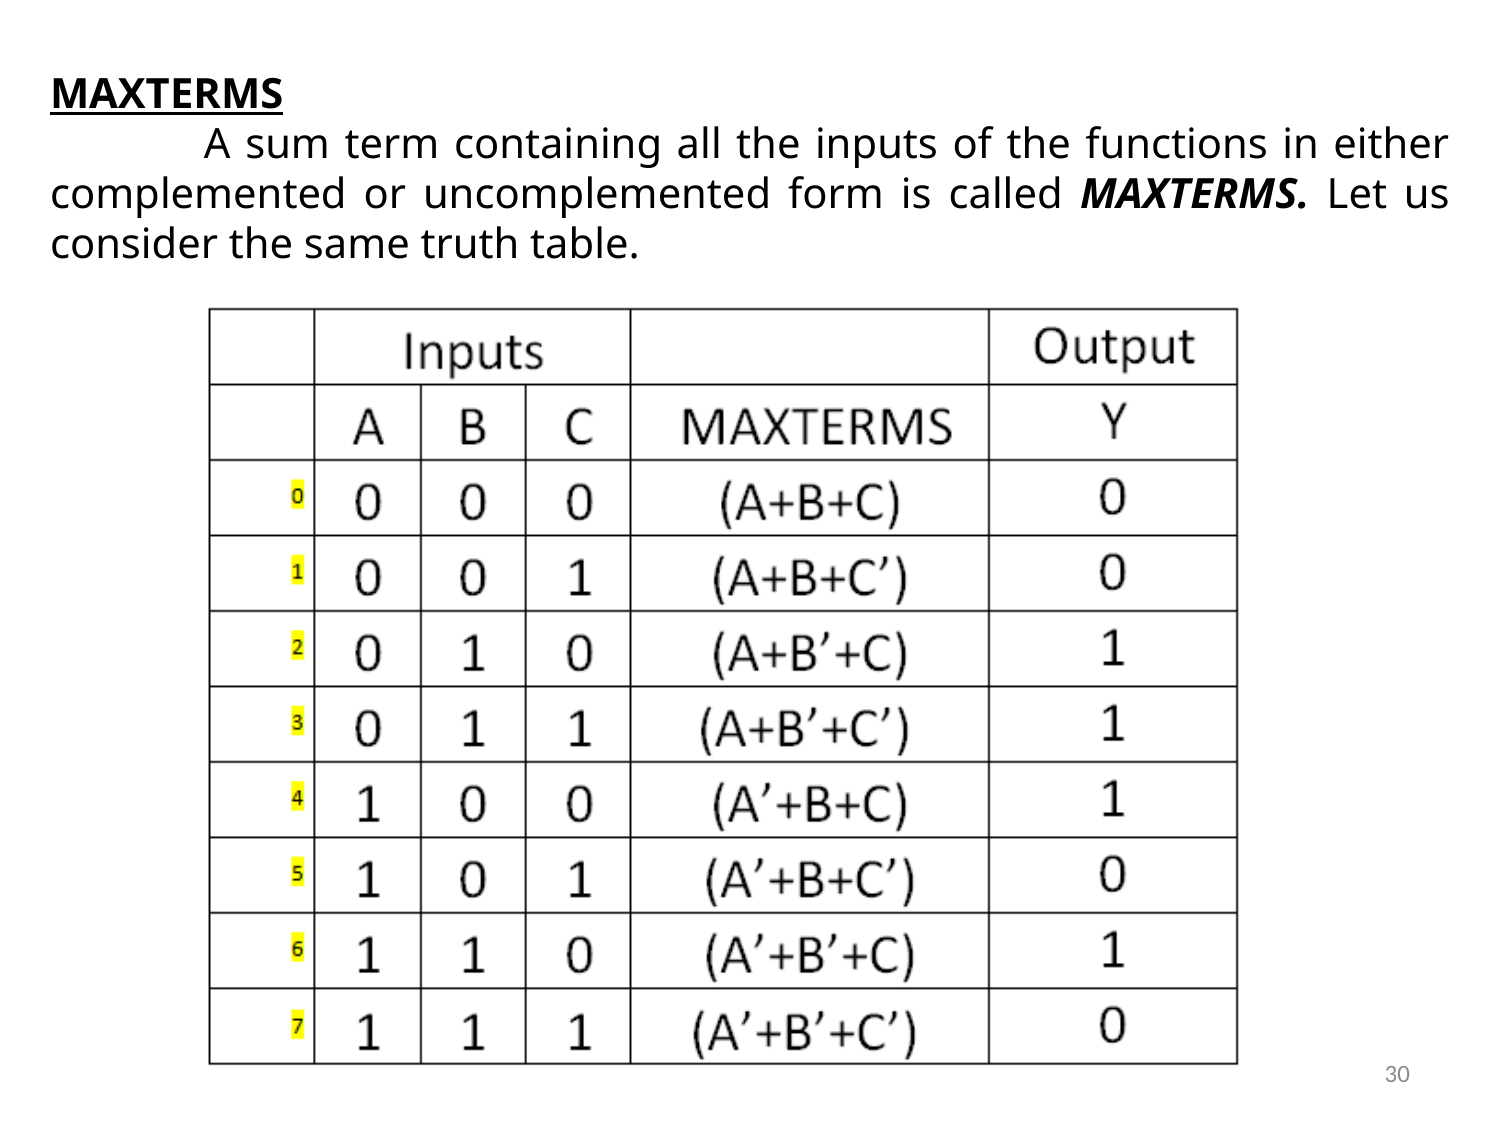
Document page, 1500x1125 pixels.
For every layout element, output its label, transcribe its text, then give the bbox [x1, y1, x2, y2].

picture [197, 292, 1255, 1078]
text_box MAXTERMS A sum term containing all the inputs of the functions in either complemented or uncomplemented form is called MAXTERMS. Let us consider the same truth table. [35, 59, 1465, 275]
slide_number 30 [1074, 1042, 1425, 1103]
